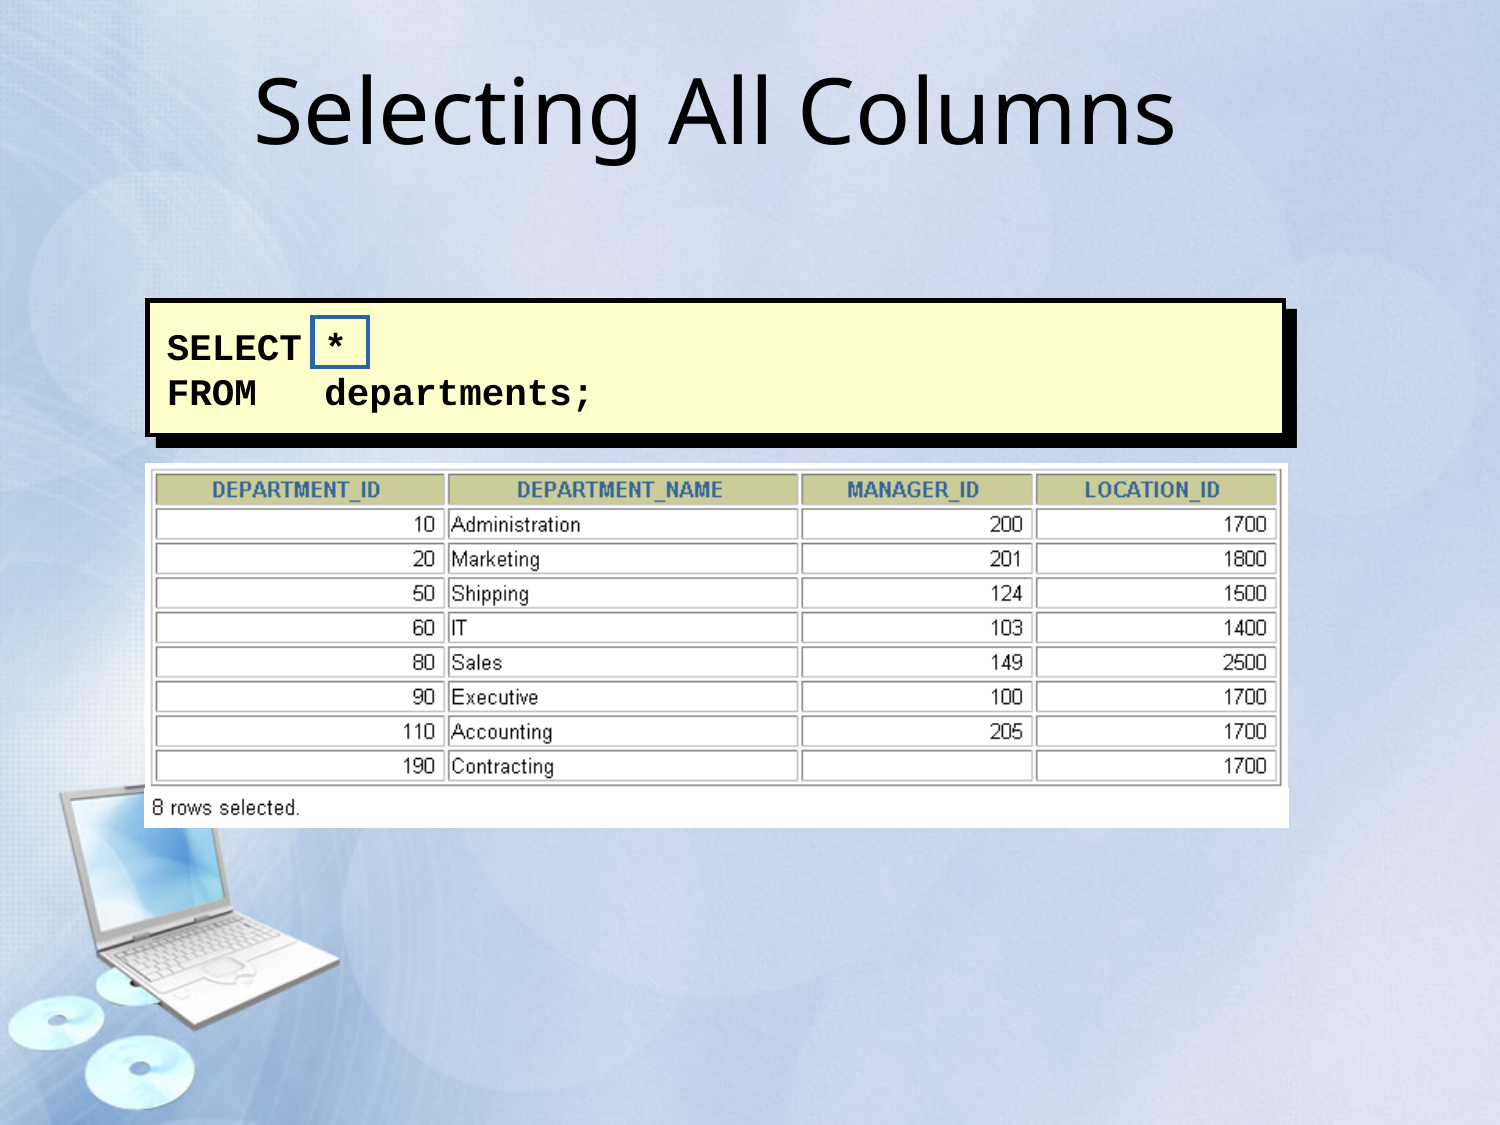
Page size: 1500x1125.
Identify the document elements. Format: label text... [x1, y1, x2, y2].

text_box SELECT * FROM departments; [151, 314, 698, 422]
picture [0, 0, 1500, 1125]
title Selecting All Columns [238, 45, 1491, 233]
text_box [312, 316, 369, 368]
text_box [147, 300, 1284, 436]
